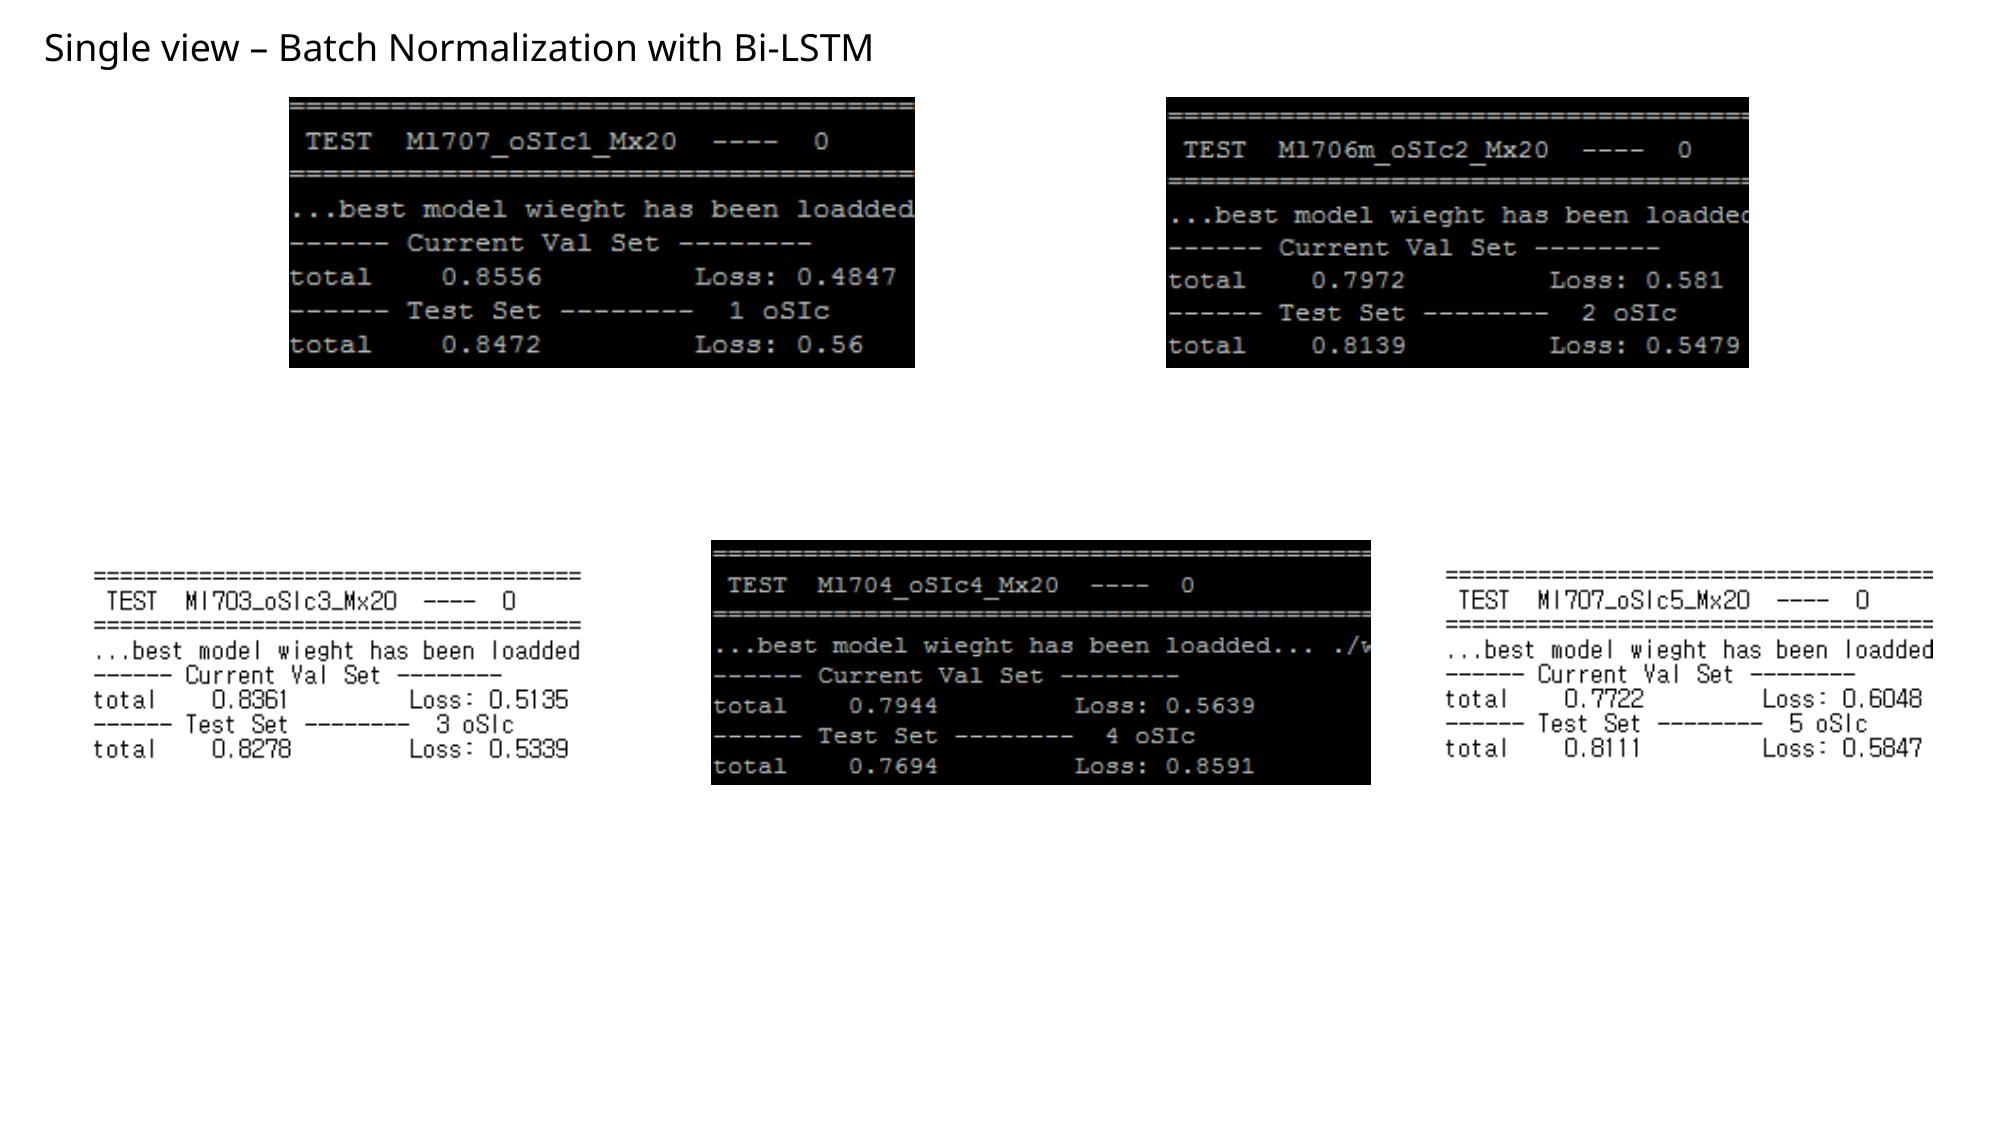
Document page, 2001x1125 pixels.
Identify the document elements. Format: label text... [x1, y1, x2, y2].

picture [711, 540, 1371, 785]
picture [289, 97, 915, 368]
text_box Single view – Batch Normalization with Bi-LSTM [29, 16, 915, 77]
picture [1166, 97, 1749, 368]
picture [91, 563, 583, 762]
picture [1441, 562, 1933, 763]
